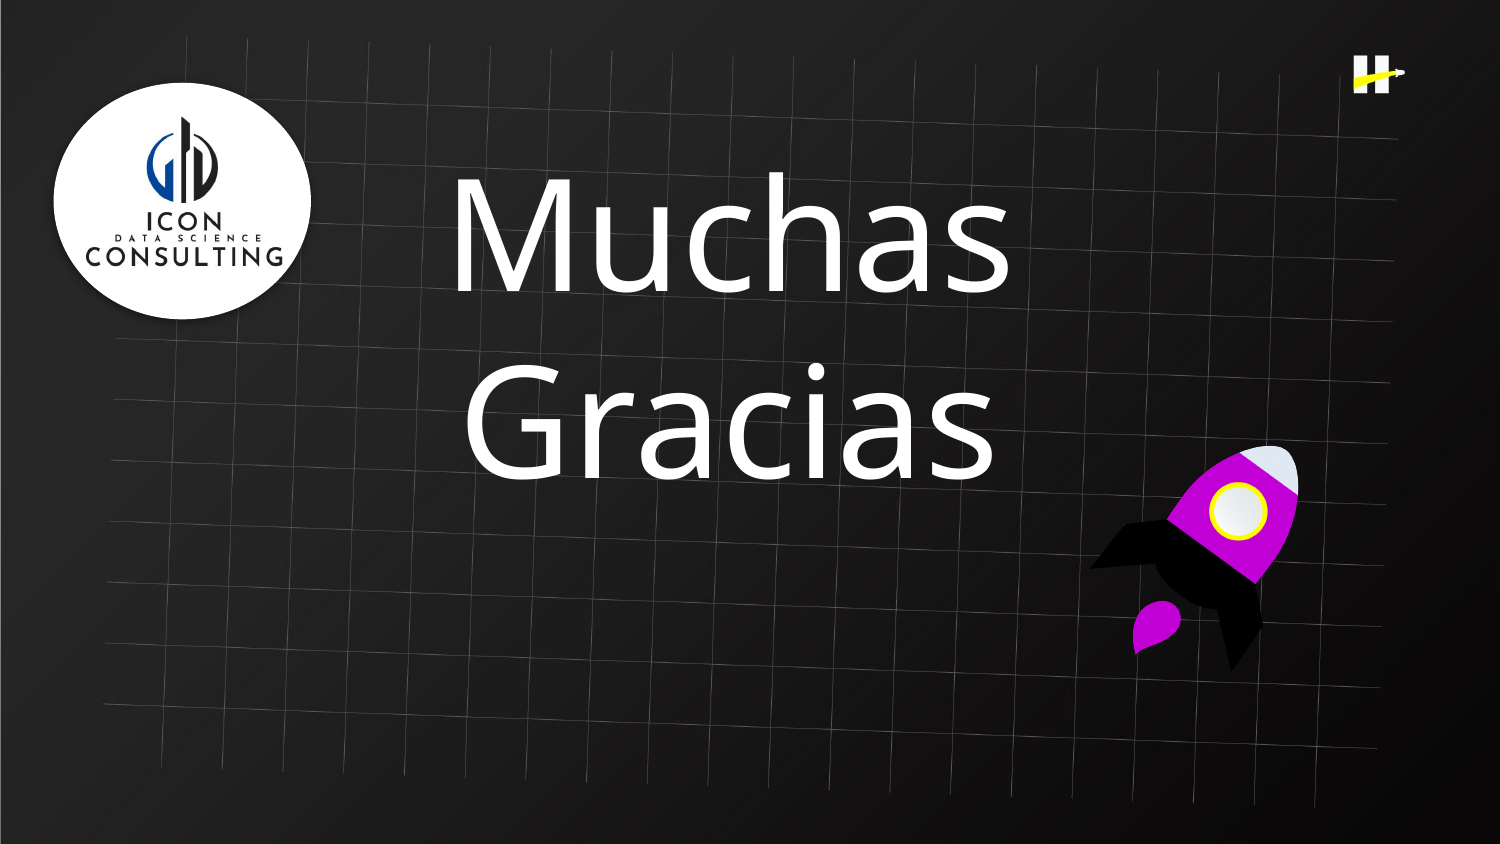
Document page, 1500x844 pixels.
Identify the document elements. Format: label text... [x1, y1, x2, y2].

picture [0, 0, 1500, 844]
text_box Muchas Gracias [205, 120, 1253, 526]
